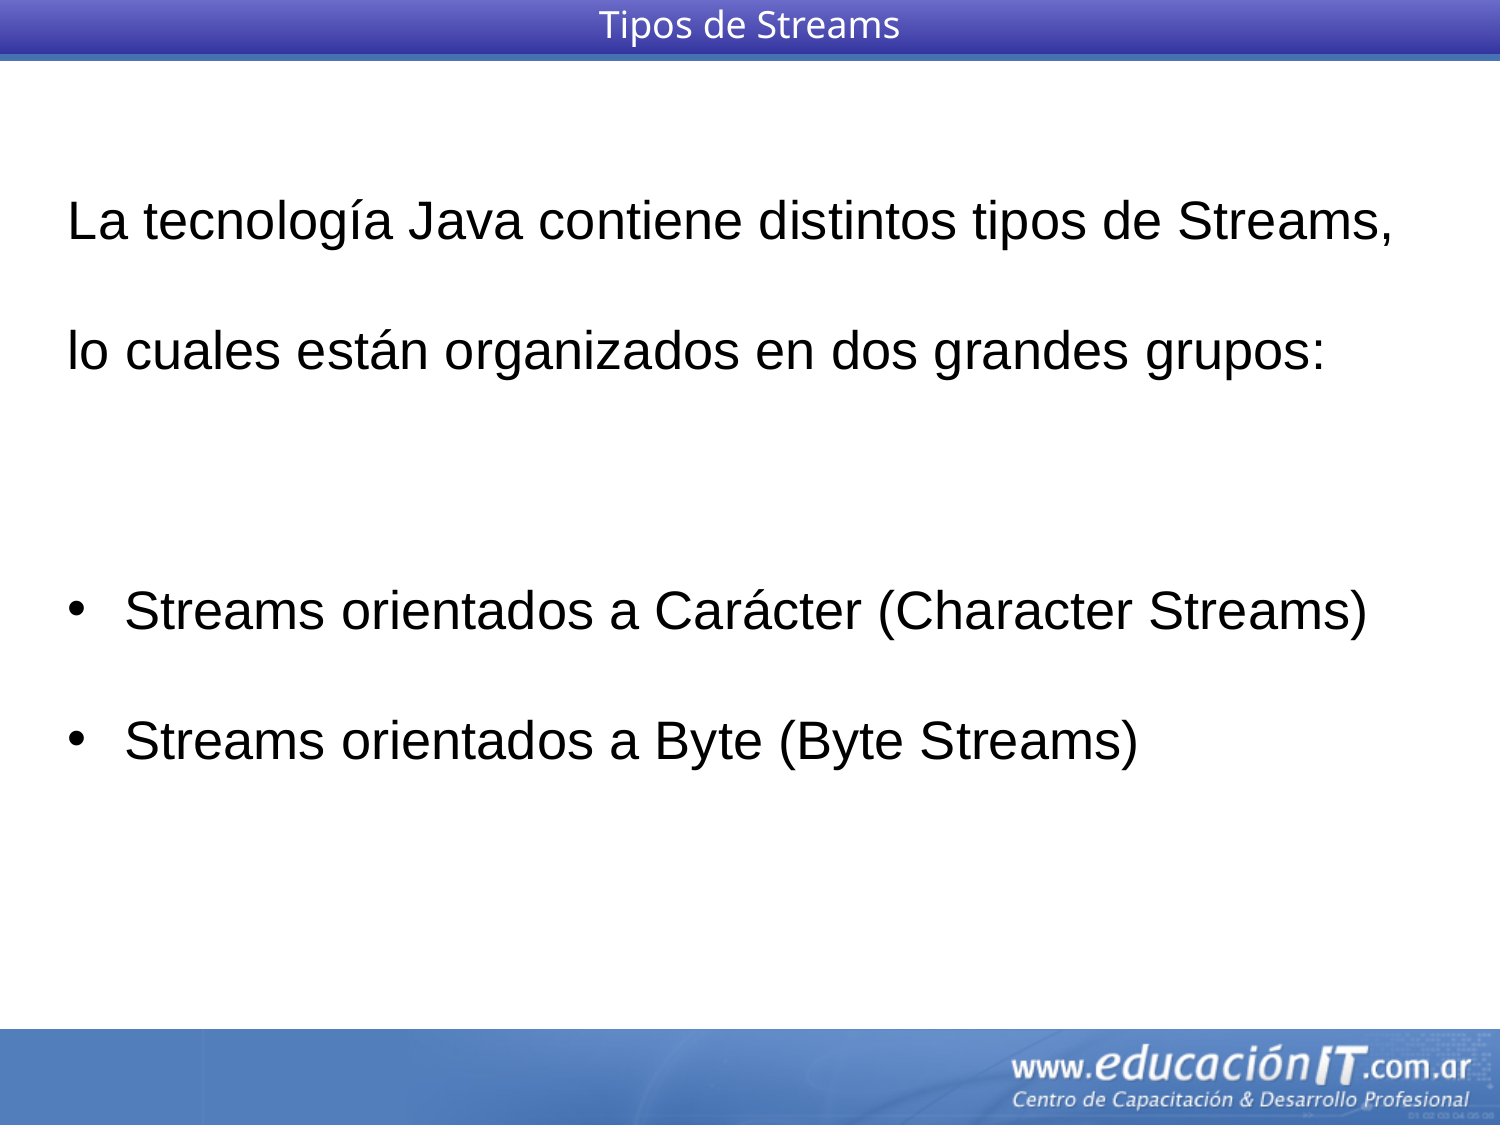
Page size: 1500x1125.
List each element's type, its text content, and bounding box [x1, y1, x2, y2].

text_box Tipos de Streams [0, 0, 1500, 54]
picture [0, 54, 1500, 61]
picture [0, 1029, 1500, 1125]
text_box La tecnología Java contiene distintos tipos de Streams, lo cuales están organizados en dos grandes grupos: Streams orientados a Carácter (Character Streams) Streams orientados a Byte (Byte Streams) [53, 113, 1447, 778]
